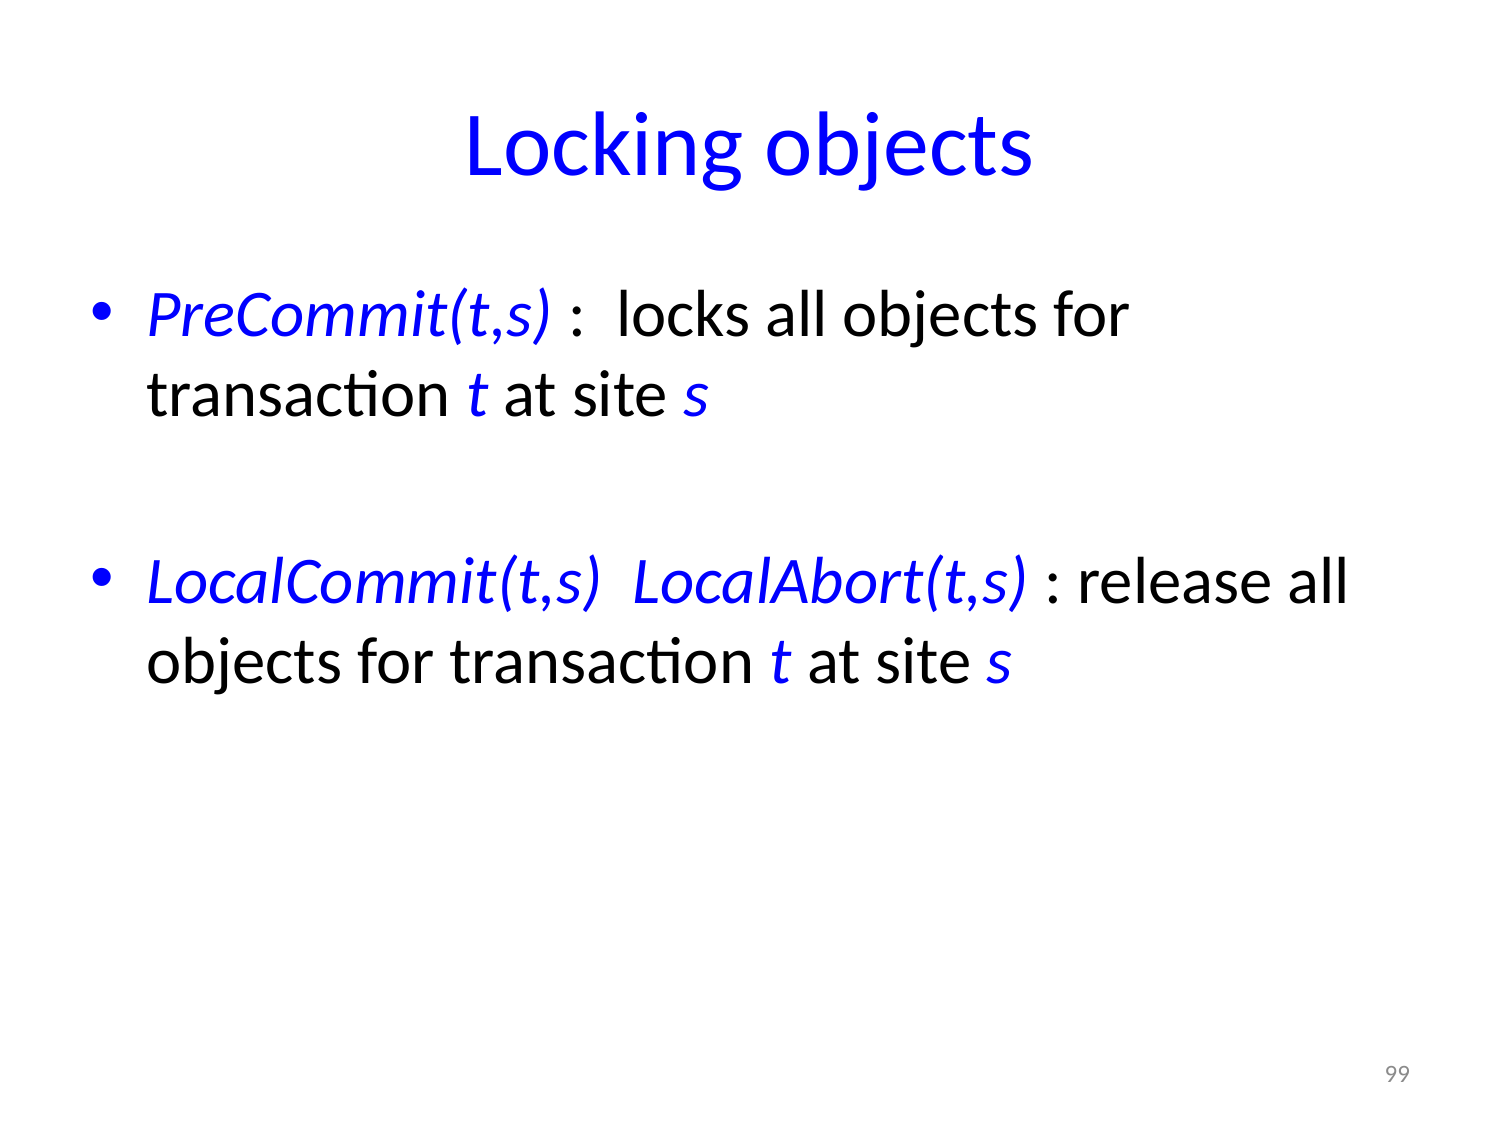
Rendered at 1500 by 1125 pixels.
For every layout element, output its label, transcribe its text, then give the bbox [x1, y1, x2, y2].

title Locking objects [75, 45, 1425, 233]
list PreCommit(t,s) : locks all objects for transaction t at site s LocalCommit(t,s) LocalAbort(t,s) : release all objects for transaction t at site s [75, 262, 1425, 1005]
slide_number 99 [1074, 1042, 1425, 1103]
